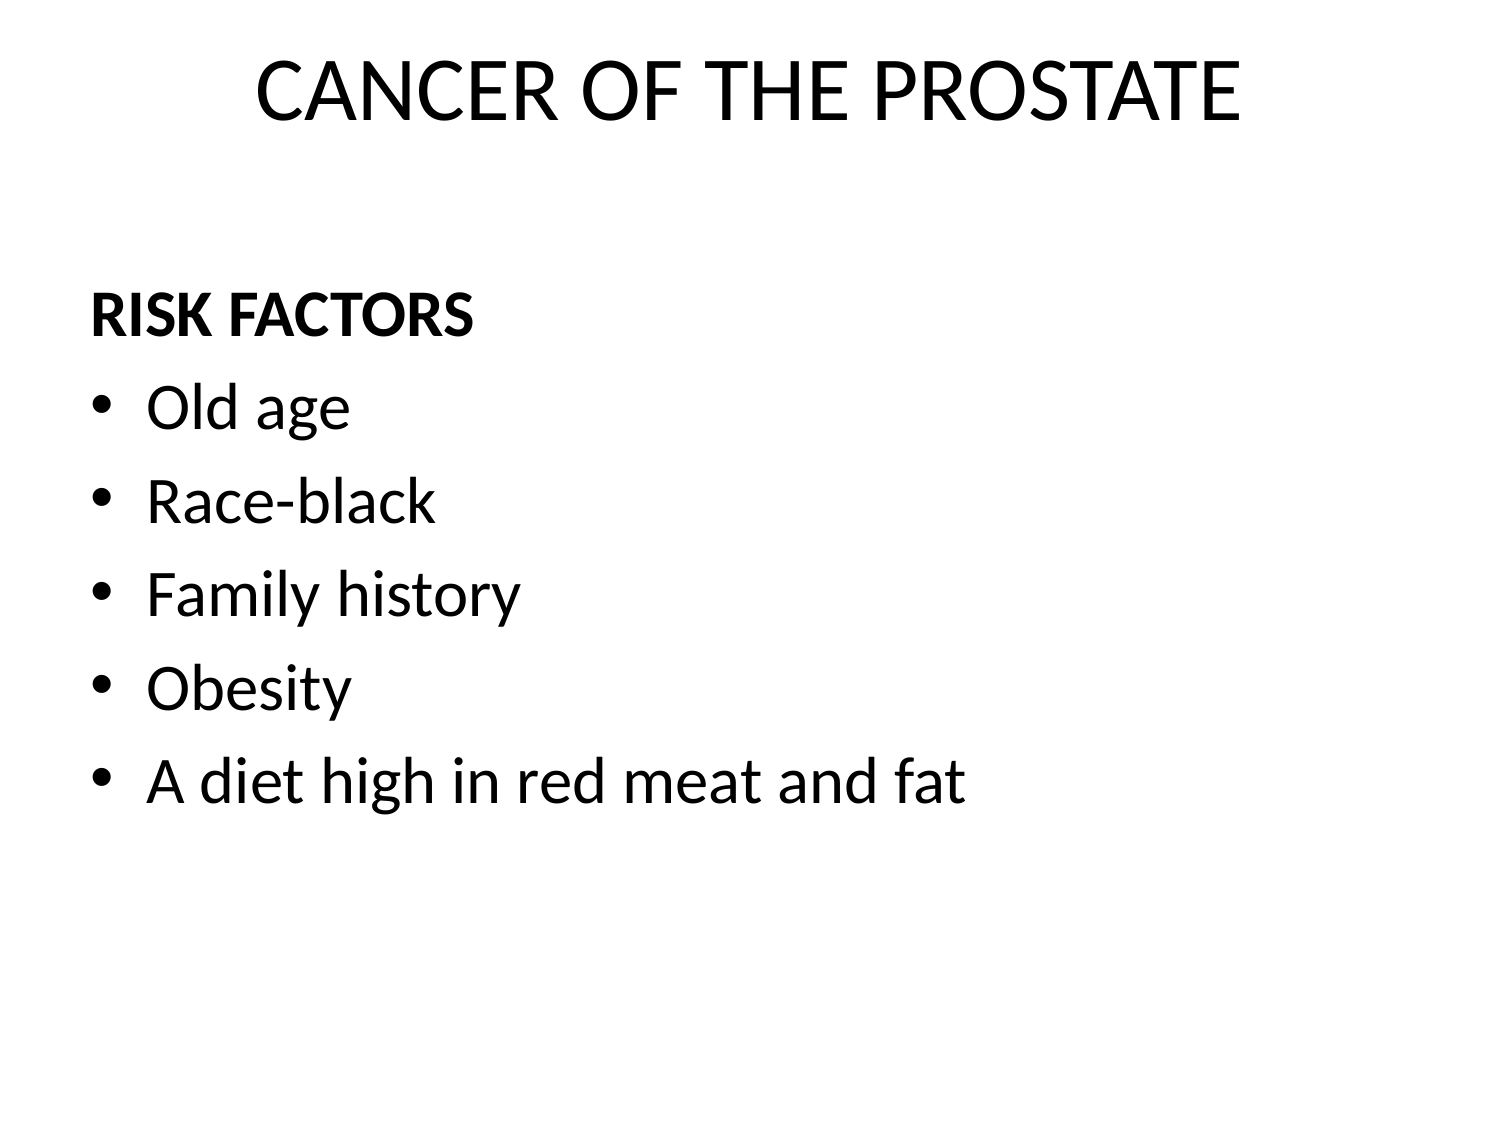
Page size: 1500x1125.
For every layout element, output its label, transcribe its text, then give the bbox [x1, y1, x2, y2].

list RISK FACTORS Old age Race-black Family history Obesity A diet high in red meat and fat [75, 262, 1425, 1005]
title CANCER OF THE PROSTATE [75, 45, 1425, 233]
